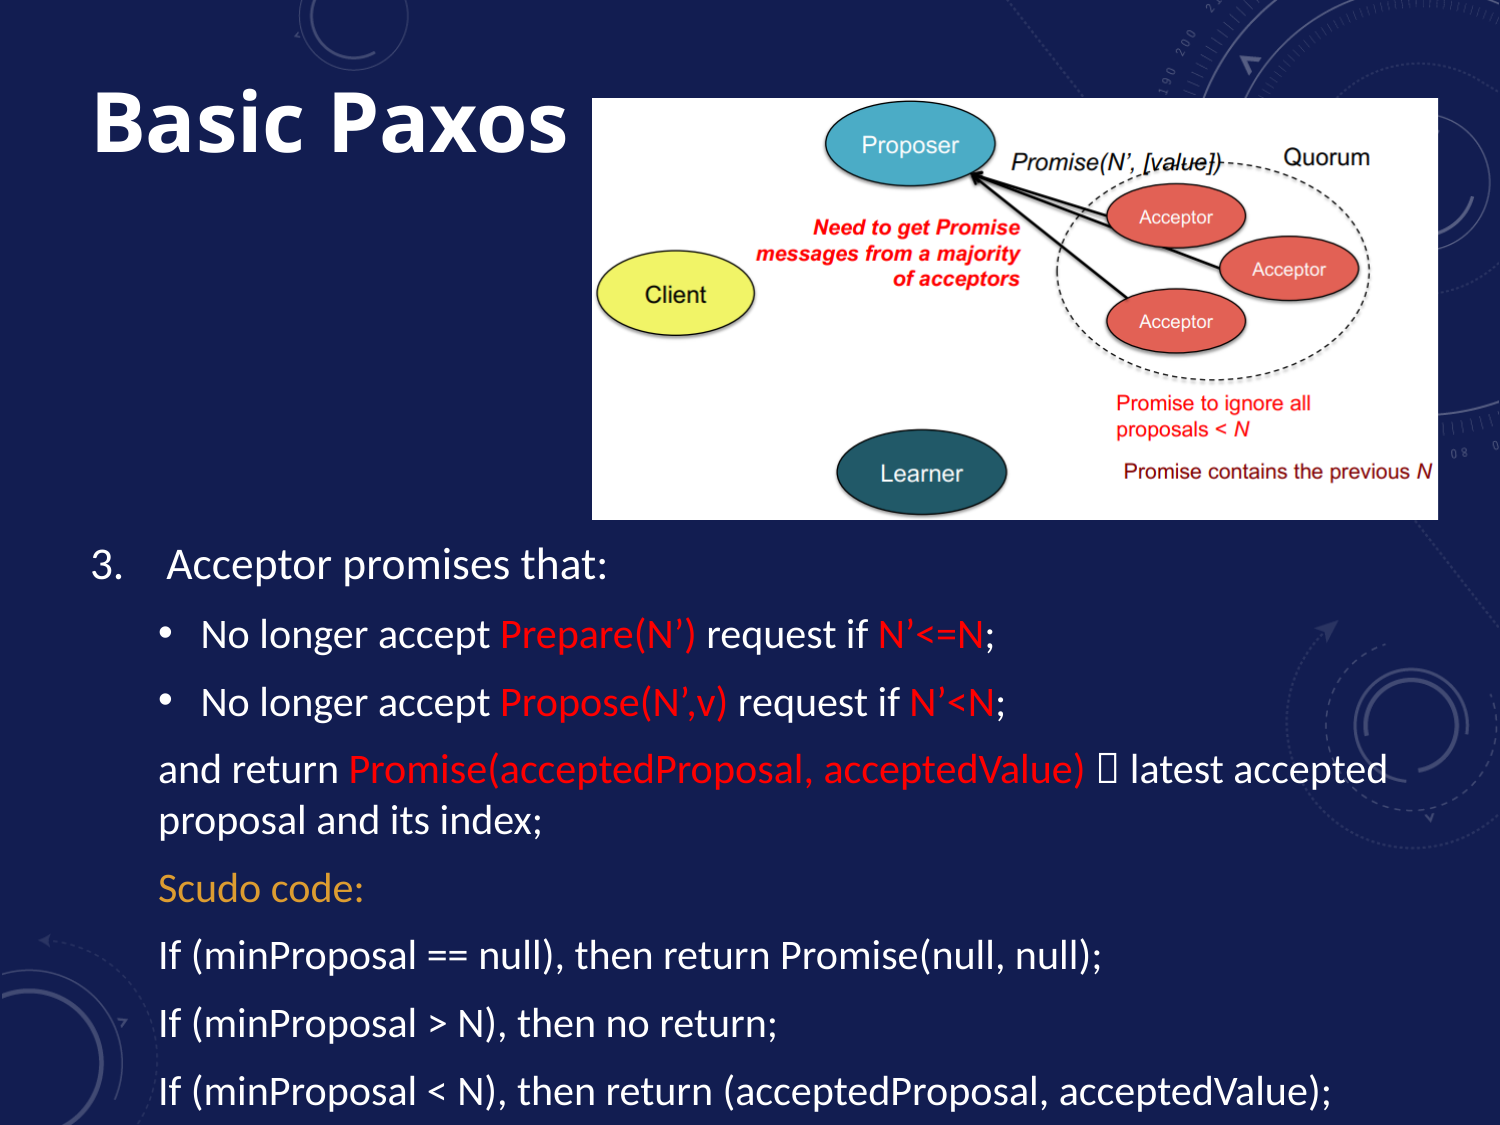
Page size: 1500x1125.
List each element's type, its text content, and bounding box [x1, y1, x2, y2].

list Acceptor promises that: No longer accept Prepare(N’) request if N’<=N; No longer accept Propose(N’,v) request if N’<N; and return Promise(acceptedProposal, acceptedValue)  latest accepted proposal and its index; Scudo code: If (minProposal == null), then return Promise(null, null); If (minProposal > N), then no return; If (minProposal < N), then return (acceptedProposal, acceptedValue); [75, 524, 1454, 1125]
title Basic Paxos [75, 0, 1350, 239]
picture [2, 0, 1499, 1125]
